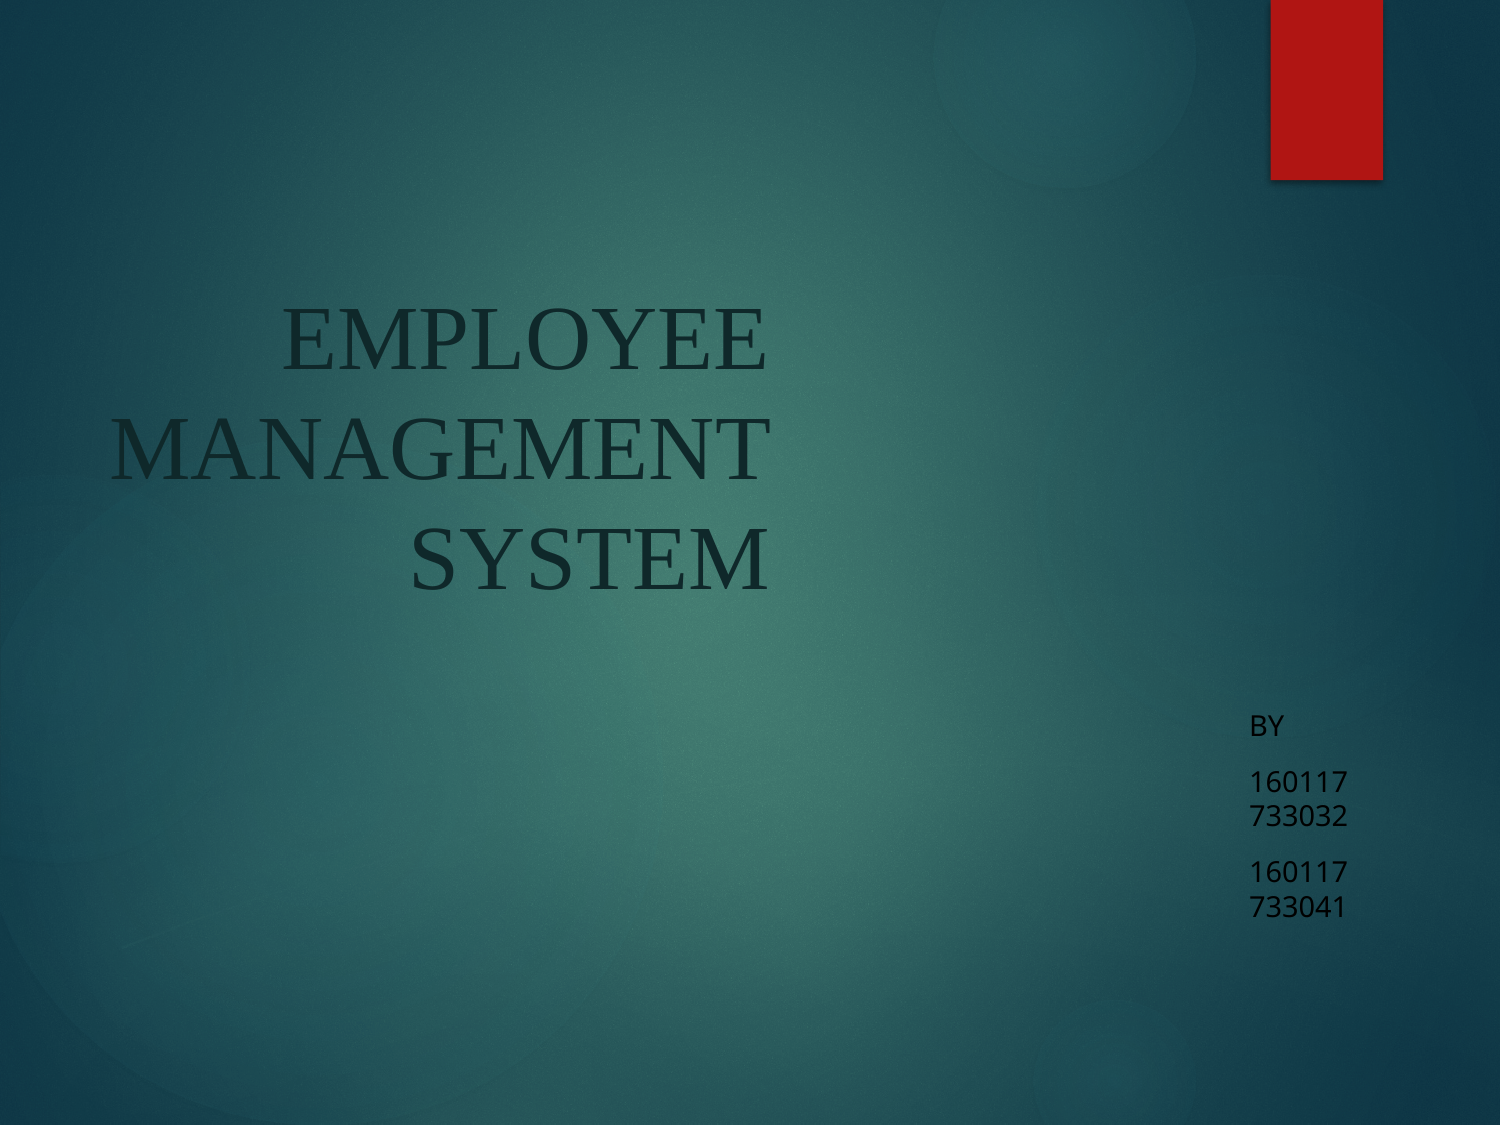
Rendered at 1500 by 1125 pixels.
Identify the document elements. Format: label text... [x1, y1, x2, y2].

title EMPLOYEE MANAGEMENT SYSTEM [80, 270, 640, 1004]
list BY 160117733032 160117733041 [640, 270, 1369, 1004]
